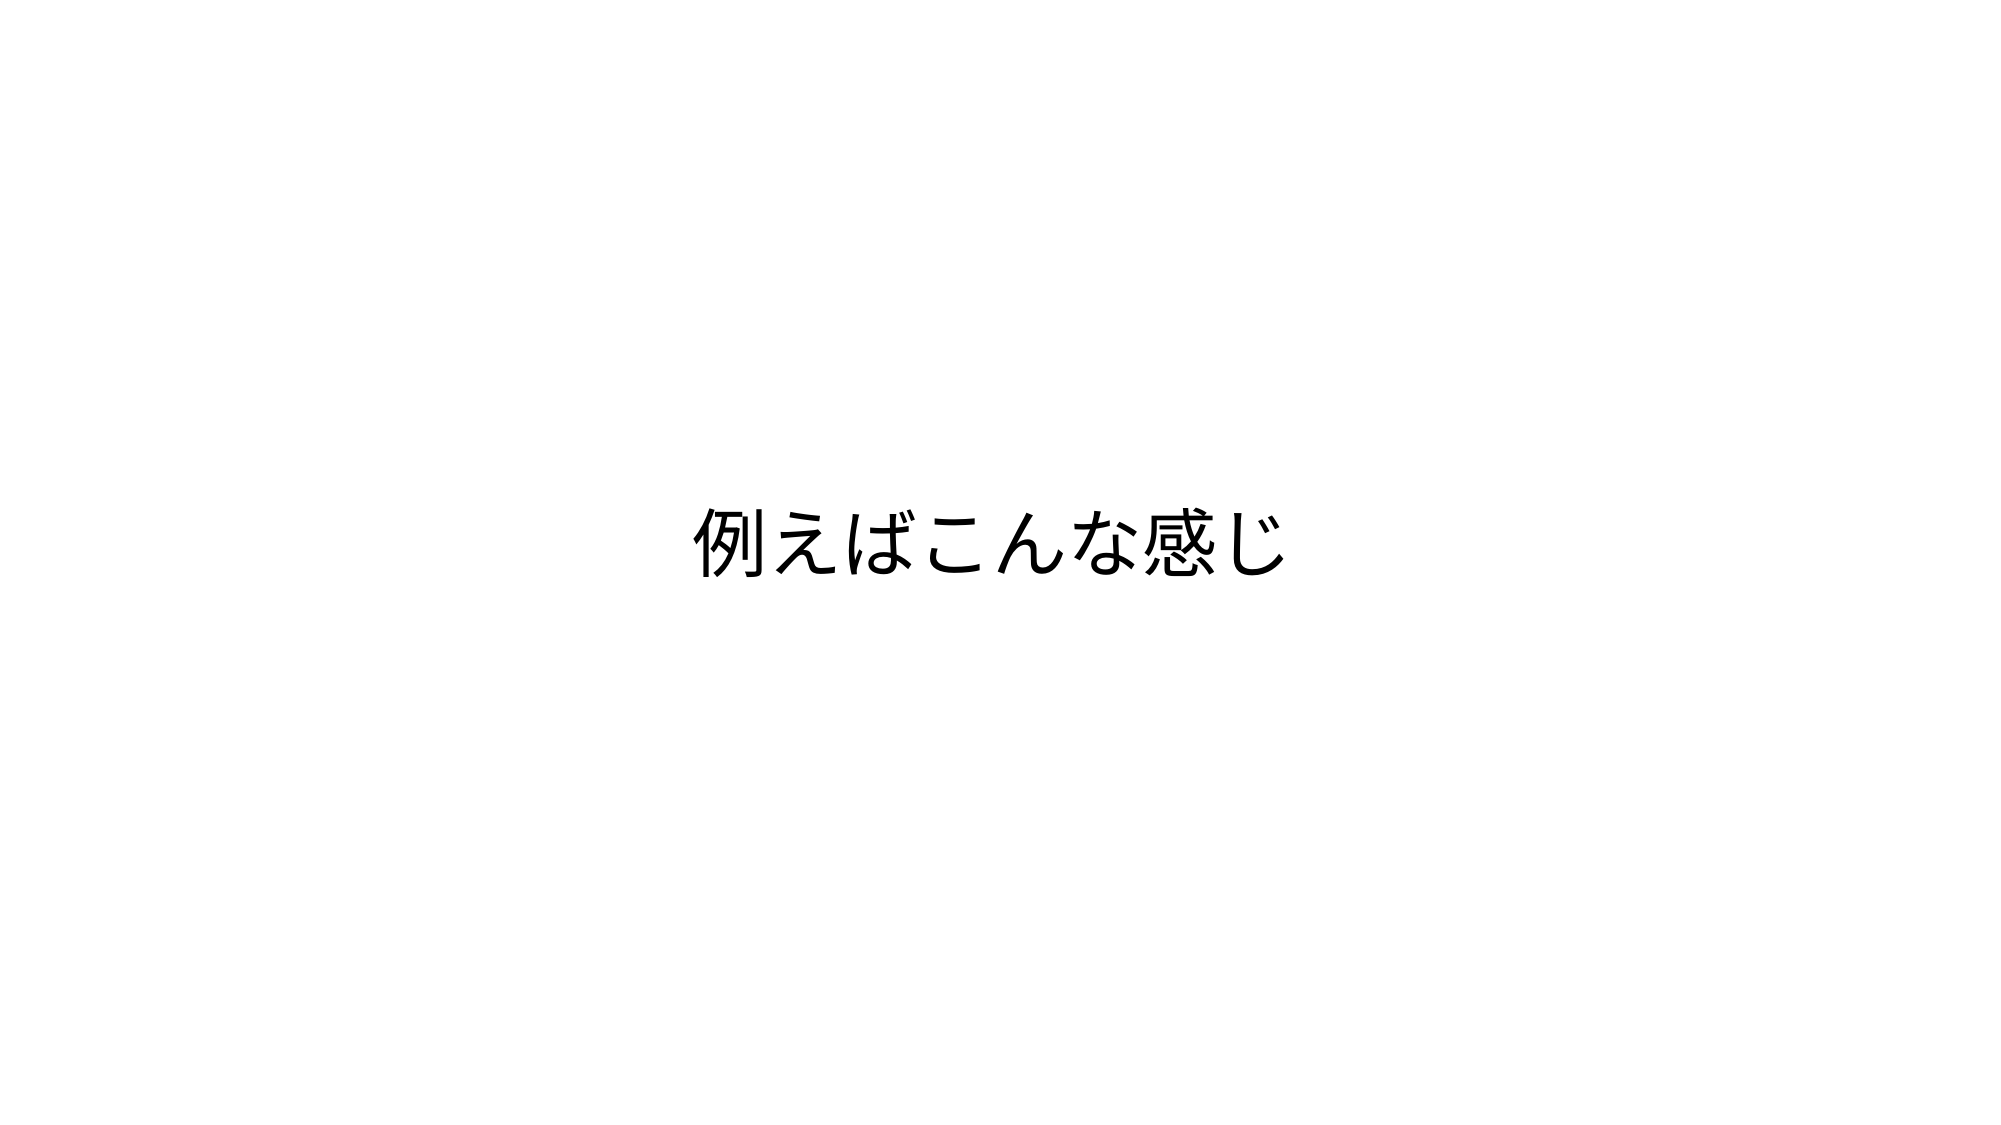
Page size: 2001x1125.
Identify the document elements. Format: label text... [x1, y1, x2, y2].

text_box 例えばこんな感じ [68, 489, 1916, 594]
